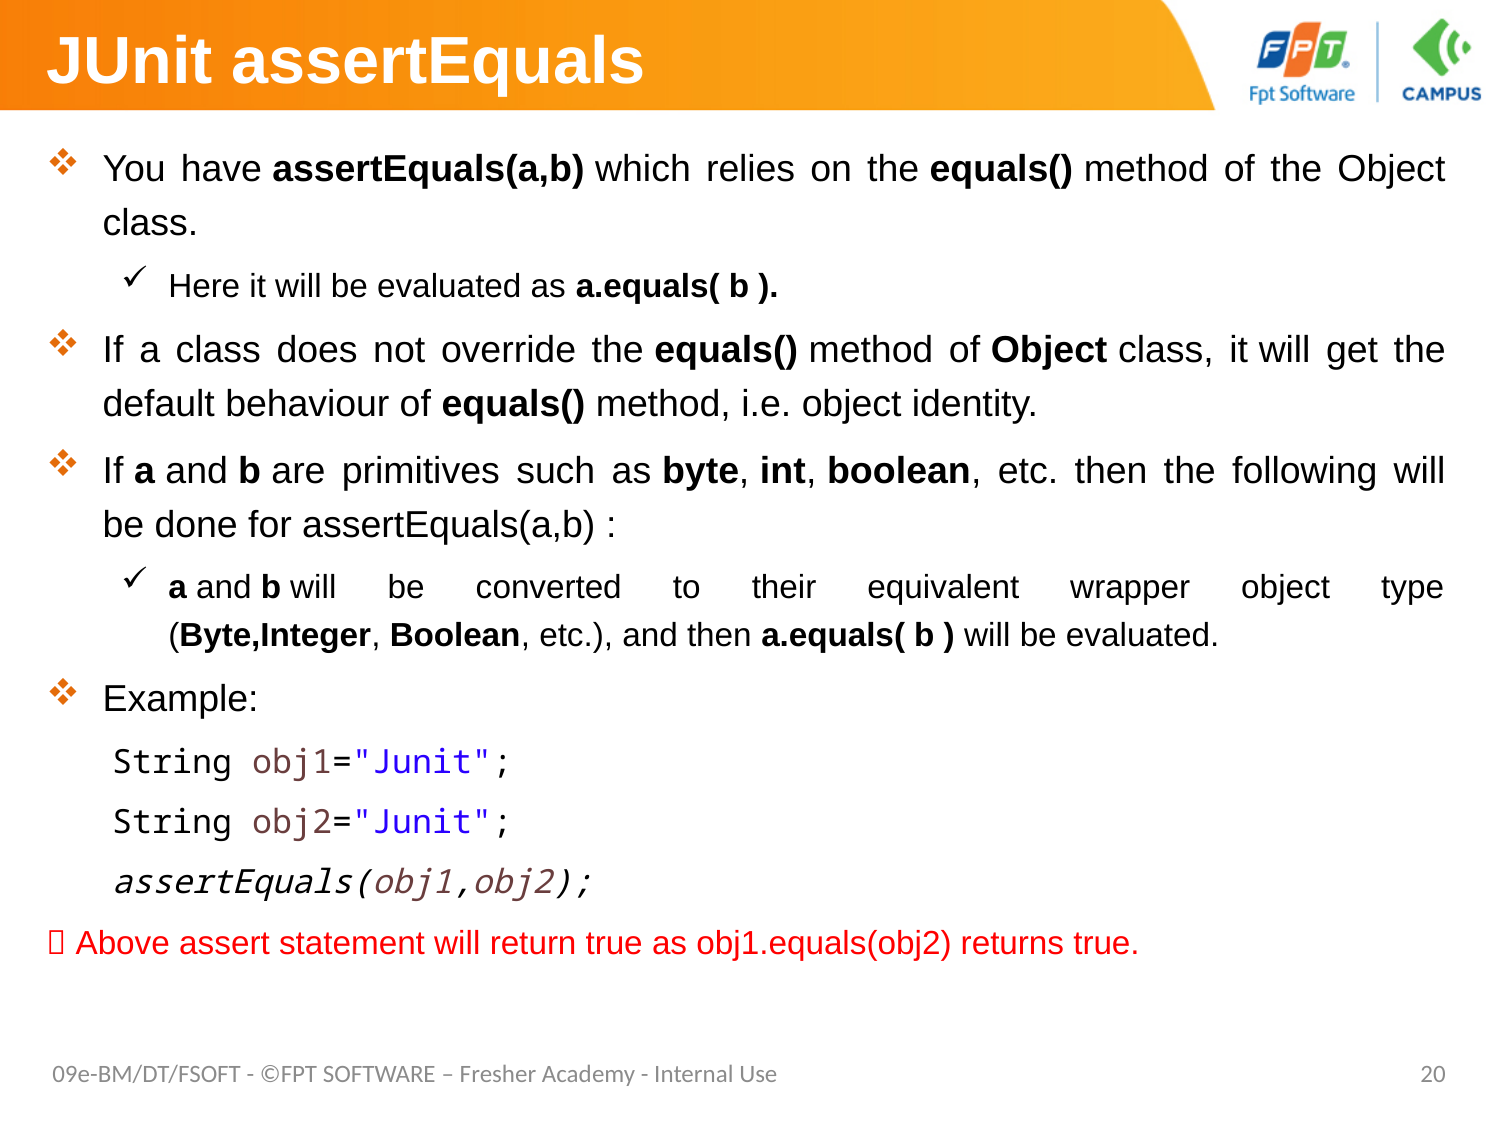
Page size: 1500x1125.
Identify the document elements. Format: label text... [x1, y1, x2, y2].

list You have assertEquals(a,b) which relies on the equals() method of the Object class. Here it will be evaluated as a.equals( b ). If a class does not override the equals() method of Object class, it will get the default behaviour of equals() method, i.e. object identity. If a and b are primitives such as byte, int, boolean, etc. then the following will be done for assertEquals(a,b) : a and b will be converted to their equivalent wrapper object type (Byte,Integer, Boolean, etc.), and then a.equals( b ) will be evaluated. Example: String obj1="Junit"; String obj2="Junit"; assertEquals(obj1,obj2);  Above assert statement will return true as obj1.equals(obj2) returns true. [31, 127, 1461, 1066]
footer 09e-BM/DT/FSOFT - ©FPT SOFTWARE – Fresher Academy - Internal Use [31, 1042, 800, 1103]
picture [0, 0, 1500, 1125]
title JUnit assertEquals [31, 3, 1461, 111]
slide_number 20 [1074, 1042, 1461, 1103]
